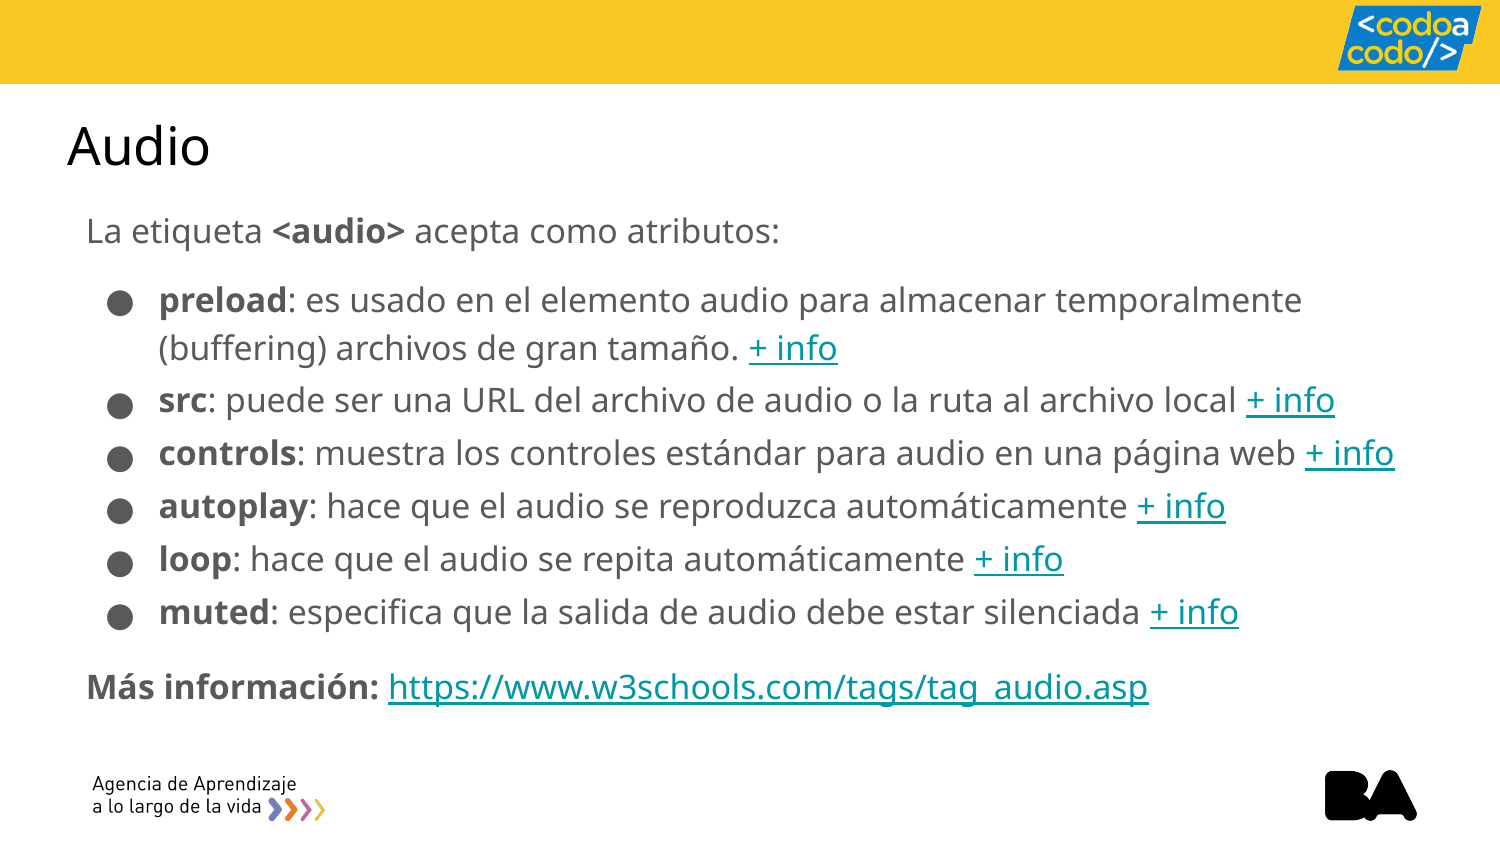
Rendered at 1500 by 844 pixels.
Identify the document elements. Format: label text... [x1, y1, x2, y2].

list La etiqueta <audio> acepta como atributos: preload: es usado en el elemento audio para almacenar temporalmente (buffering) archivos de gran tamaño. + info src: puede ser una URL del archivo de audio o la ruta al archivo local + info controls: muestra los controles estándar para audio en una página web + info autoplay: hace que el audio se reproduzca automáticamente + info loop: hace que el audio se repita automáticamente + info muted: especifica que la salida de audio debe estar silenciada + info Más información: https://www.w3schools.com/tags/tag_audio.asp [70, 189, 1430, 731]
picture [1325, 770, 1417, 821]
picture [1337, 5, 1482, 71]
picture [70, 756, 344, 835]
title Audio [52, 97, 1448, 192]
